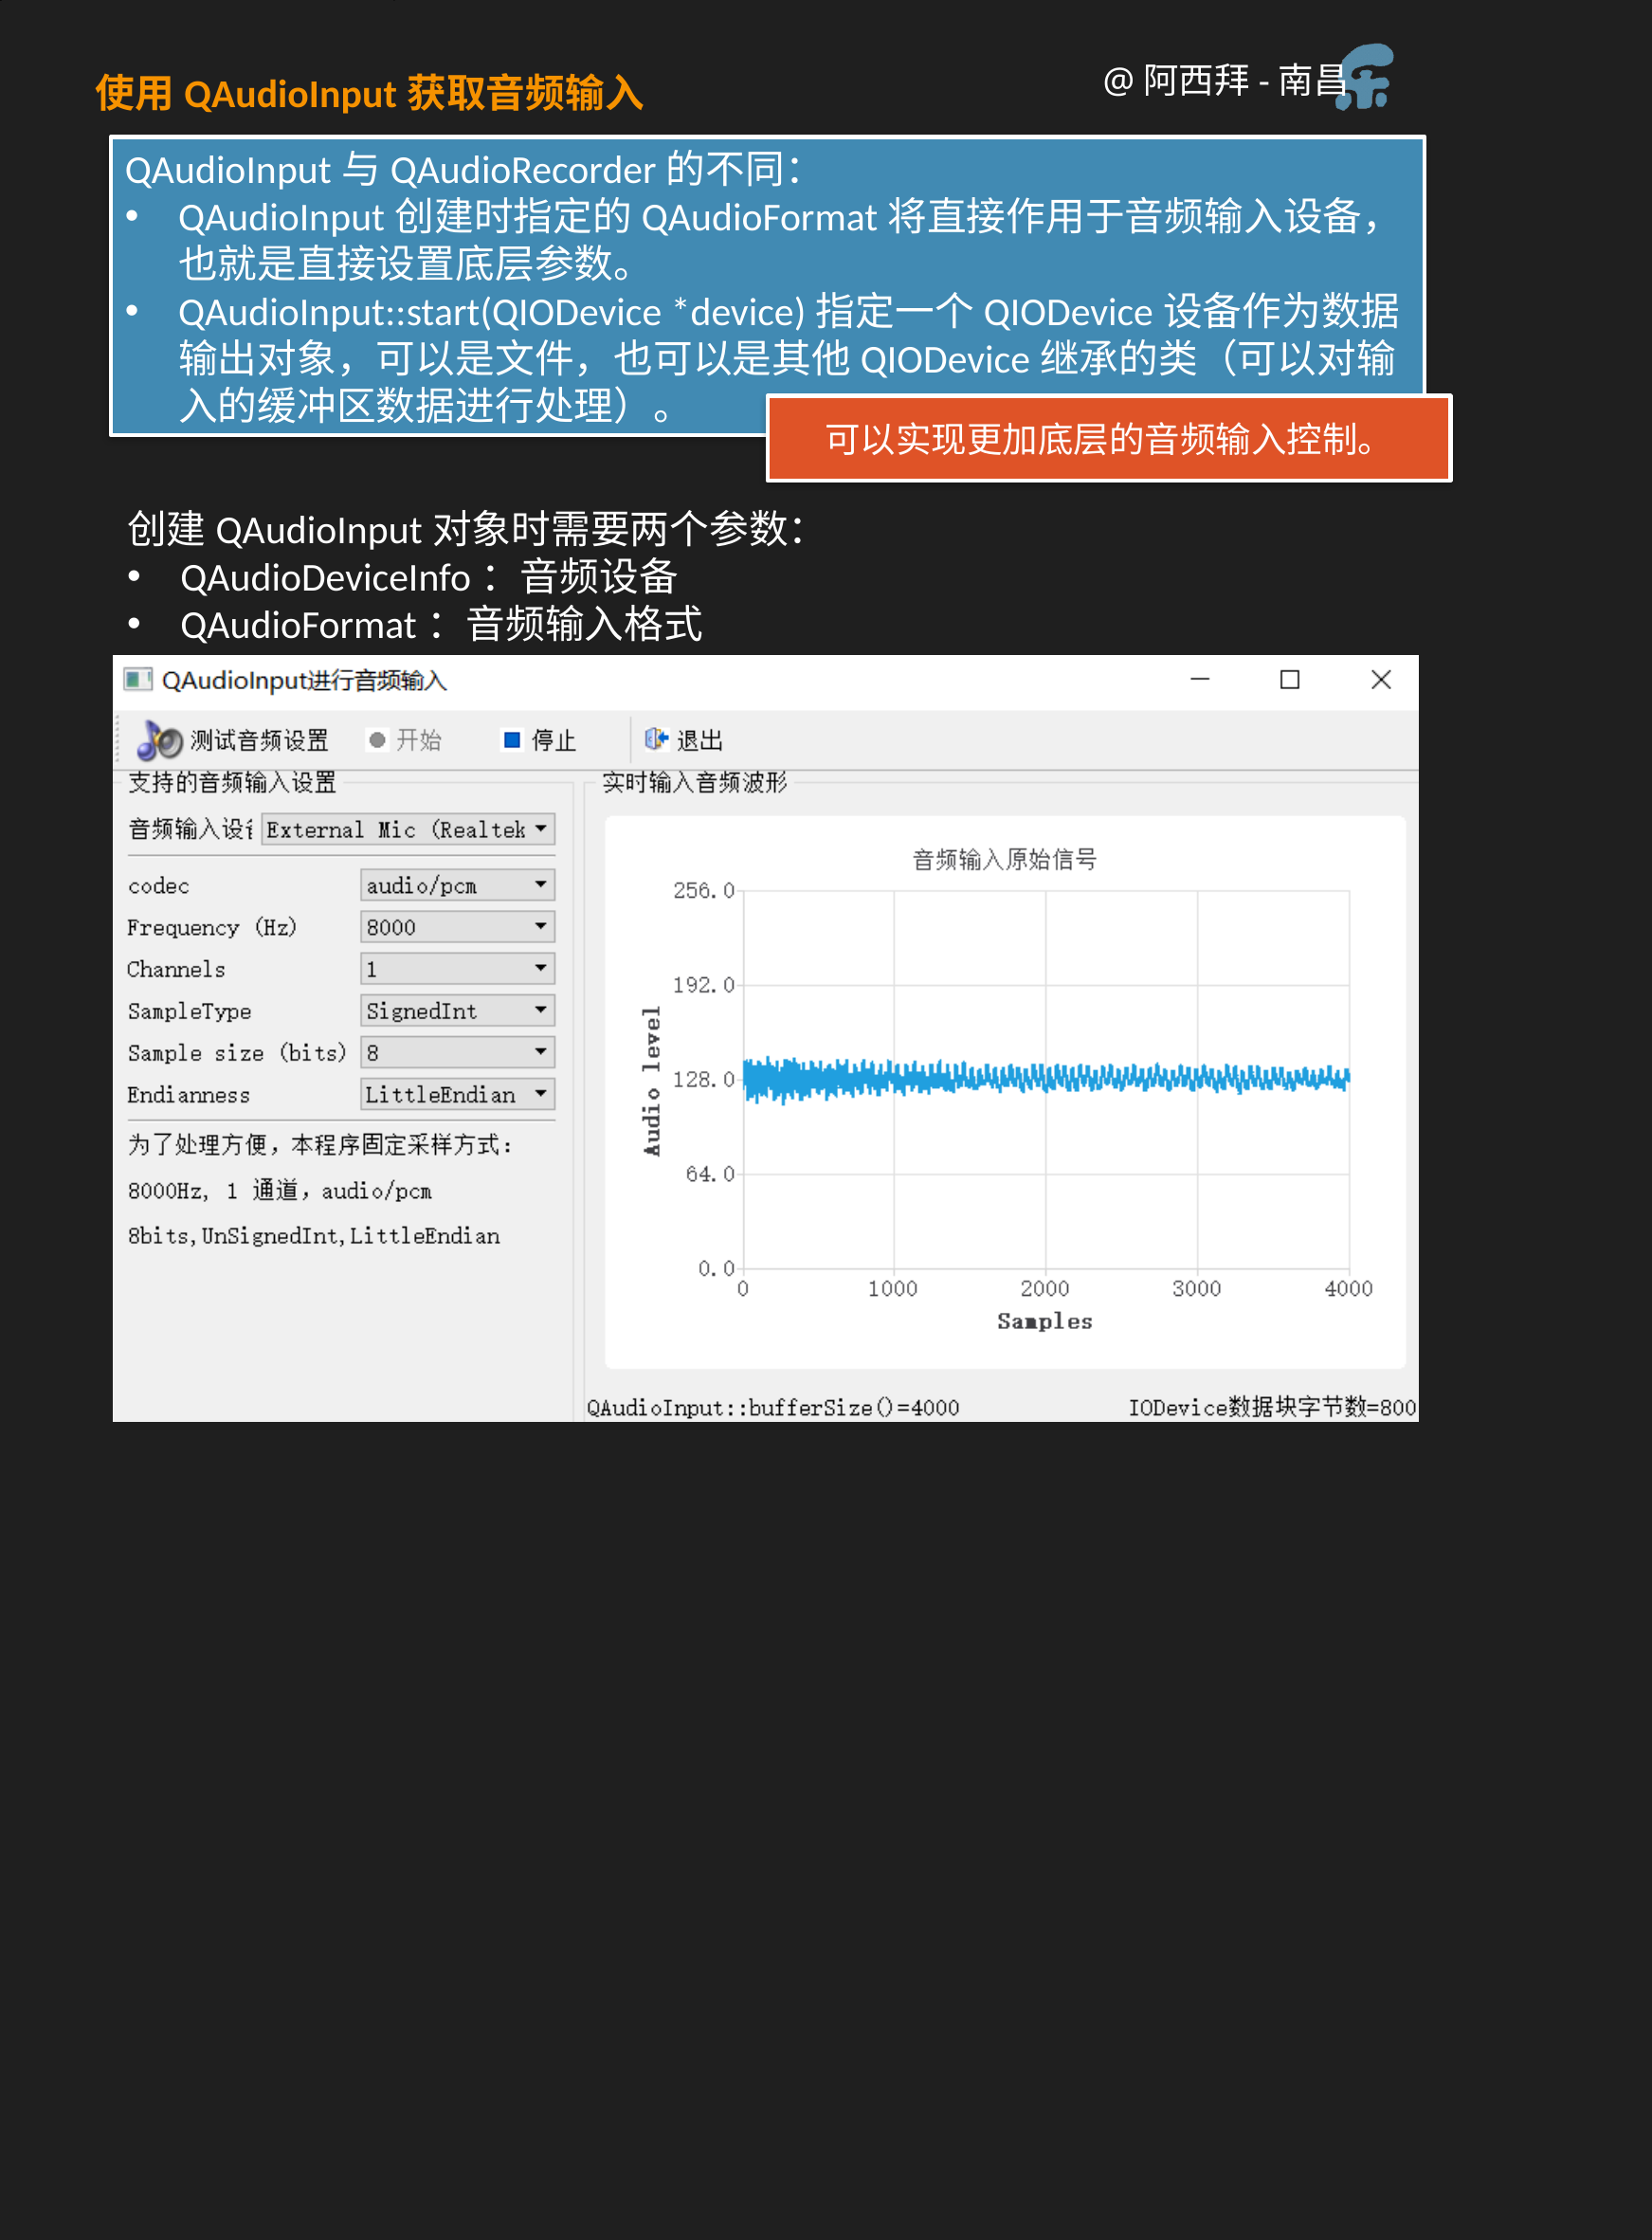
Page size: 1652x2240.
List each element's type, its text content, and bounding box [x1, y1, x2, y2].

text_box 使用QAudioInput获取音频输入 [82, 61, 877, 123]
text_box 可以实现更加底层的音频输入控制。 [766, 393, 1453, 483]
picture [0, 0, 1652, 2240]
text_box 创建QAudioInput对象时需要两个参数： QAudioDeviceInfo：音频设备 QAudioFormat：音频输入格式 [113, 497, 1394, 654]
text_box QAudioInput与QAudioRecorder的不同： QAudioInput创建时指定的QAudioFormat将直接作用于音频输入设备，也就是直接设置底层参数。 QAudioInput::start(QIODevice *device)指定一个QIODevice设备作为数据输出对象，可以是文件，也可以是其他QIODevice继承的类（可以对输入的缓冲区数据进行处理）。 [109, 135, 1426, 437]
